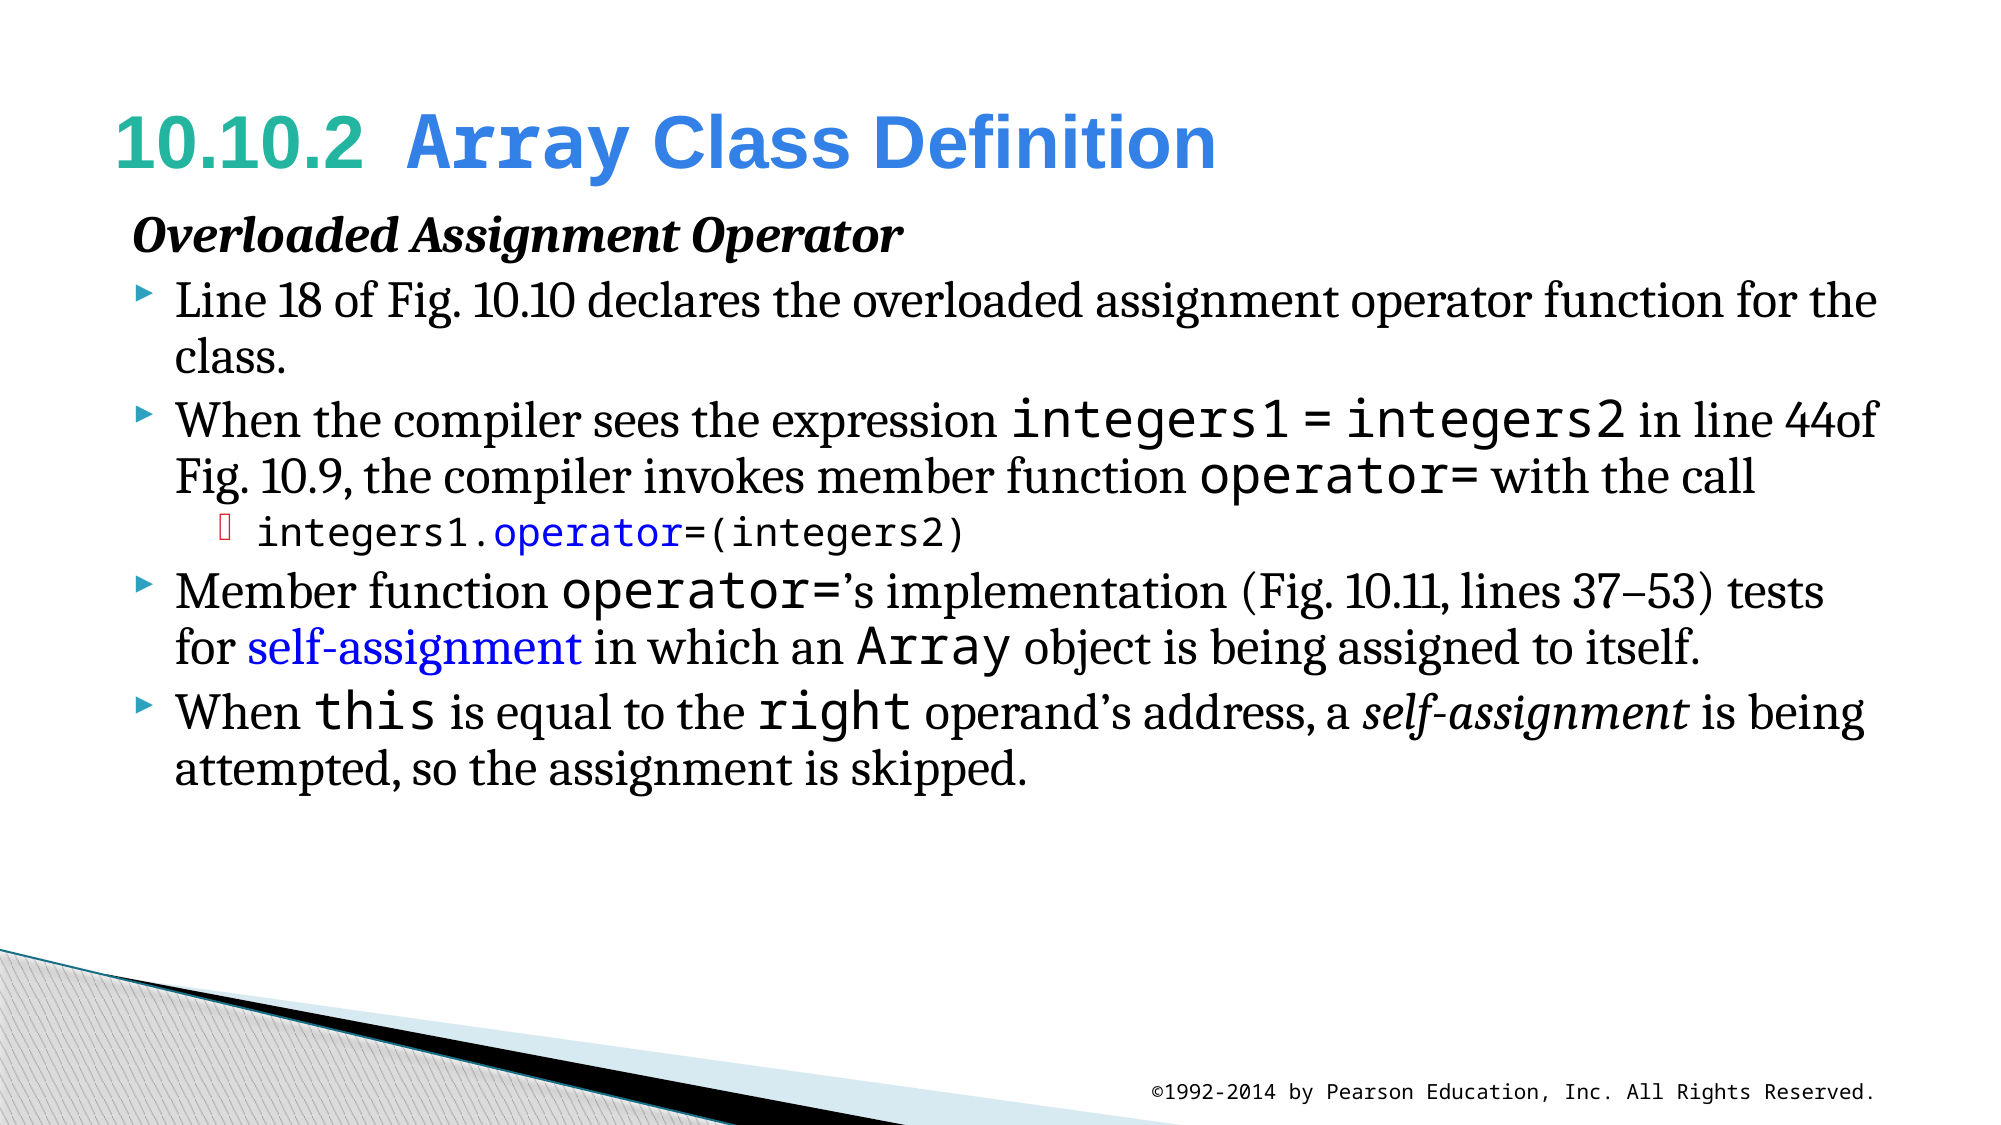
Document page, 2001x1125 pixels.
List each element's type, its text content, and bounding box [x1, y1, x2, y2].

list Overloaded Assignment Operator Line 18 of Fig. 10.10 declares the overloaded assignment operator function for the class. When the compiler sees the expression integers1 = integers2 in line 44of Fig. 10.9, the compiler invokes member function operator= with the call integers1.operator=(integers2) Member function operator=’s implementation (Fig. 10.11, lines 37–53) tests for self-assignment in which an Array object is being assigned to itself. When this is equal to the right operand’s address, a self-assignment is being attempted, so the assignment is skipped. [99, 200, 1900, 943]
footer ©1992-2014 by Pearson Education, Inc. All Rights Reserved. [866, 1051, 1892, 1112]
title 10.10.2 Array Class Definition [99, 45, 1900, 200]
